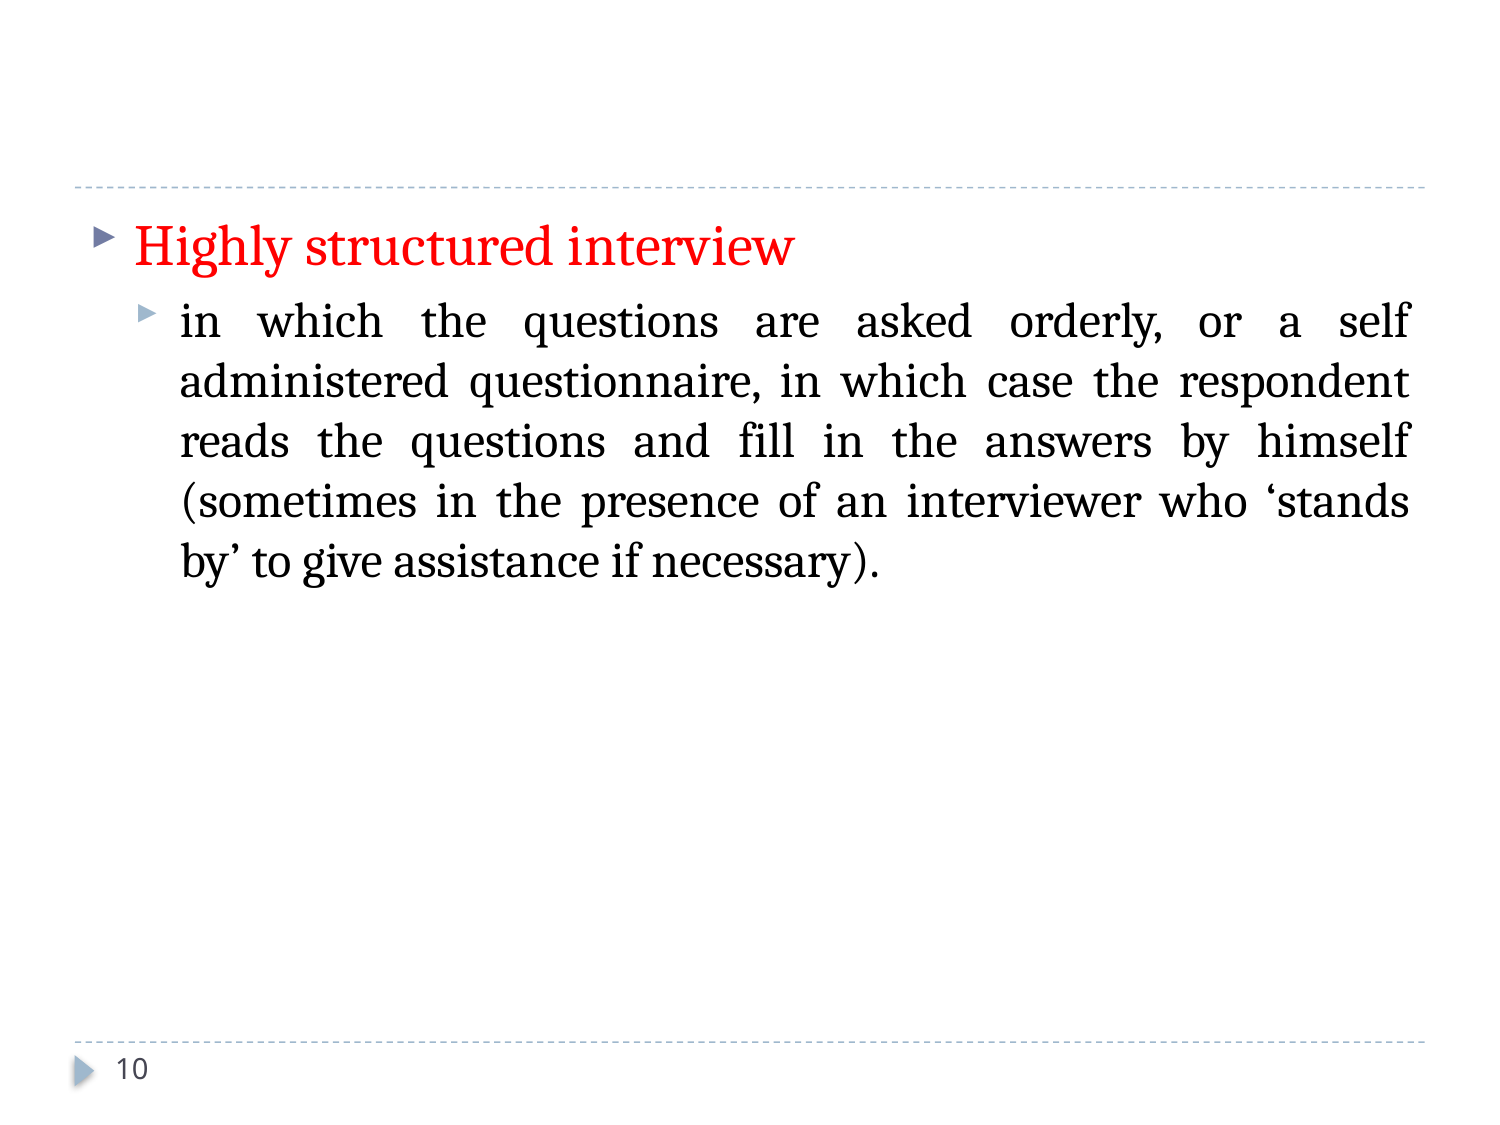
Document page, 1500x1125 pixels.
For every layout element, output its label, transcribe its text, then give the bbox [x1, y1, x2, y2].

list Highly structured interview in which the questions are asked orderly, or a self administered questionnaire, in which case the respondent reads the questions and fill in the answers by himself (sometimes in the presence of an interviewer who ‘stands by’ to give assistance if necessary). [75, 200, 1425, 1010]
slide_number 10 [100, 1042, 426, 1103]
